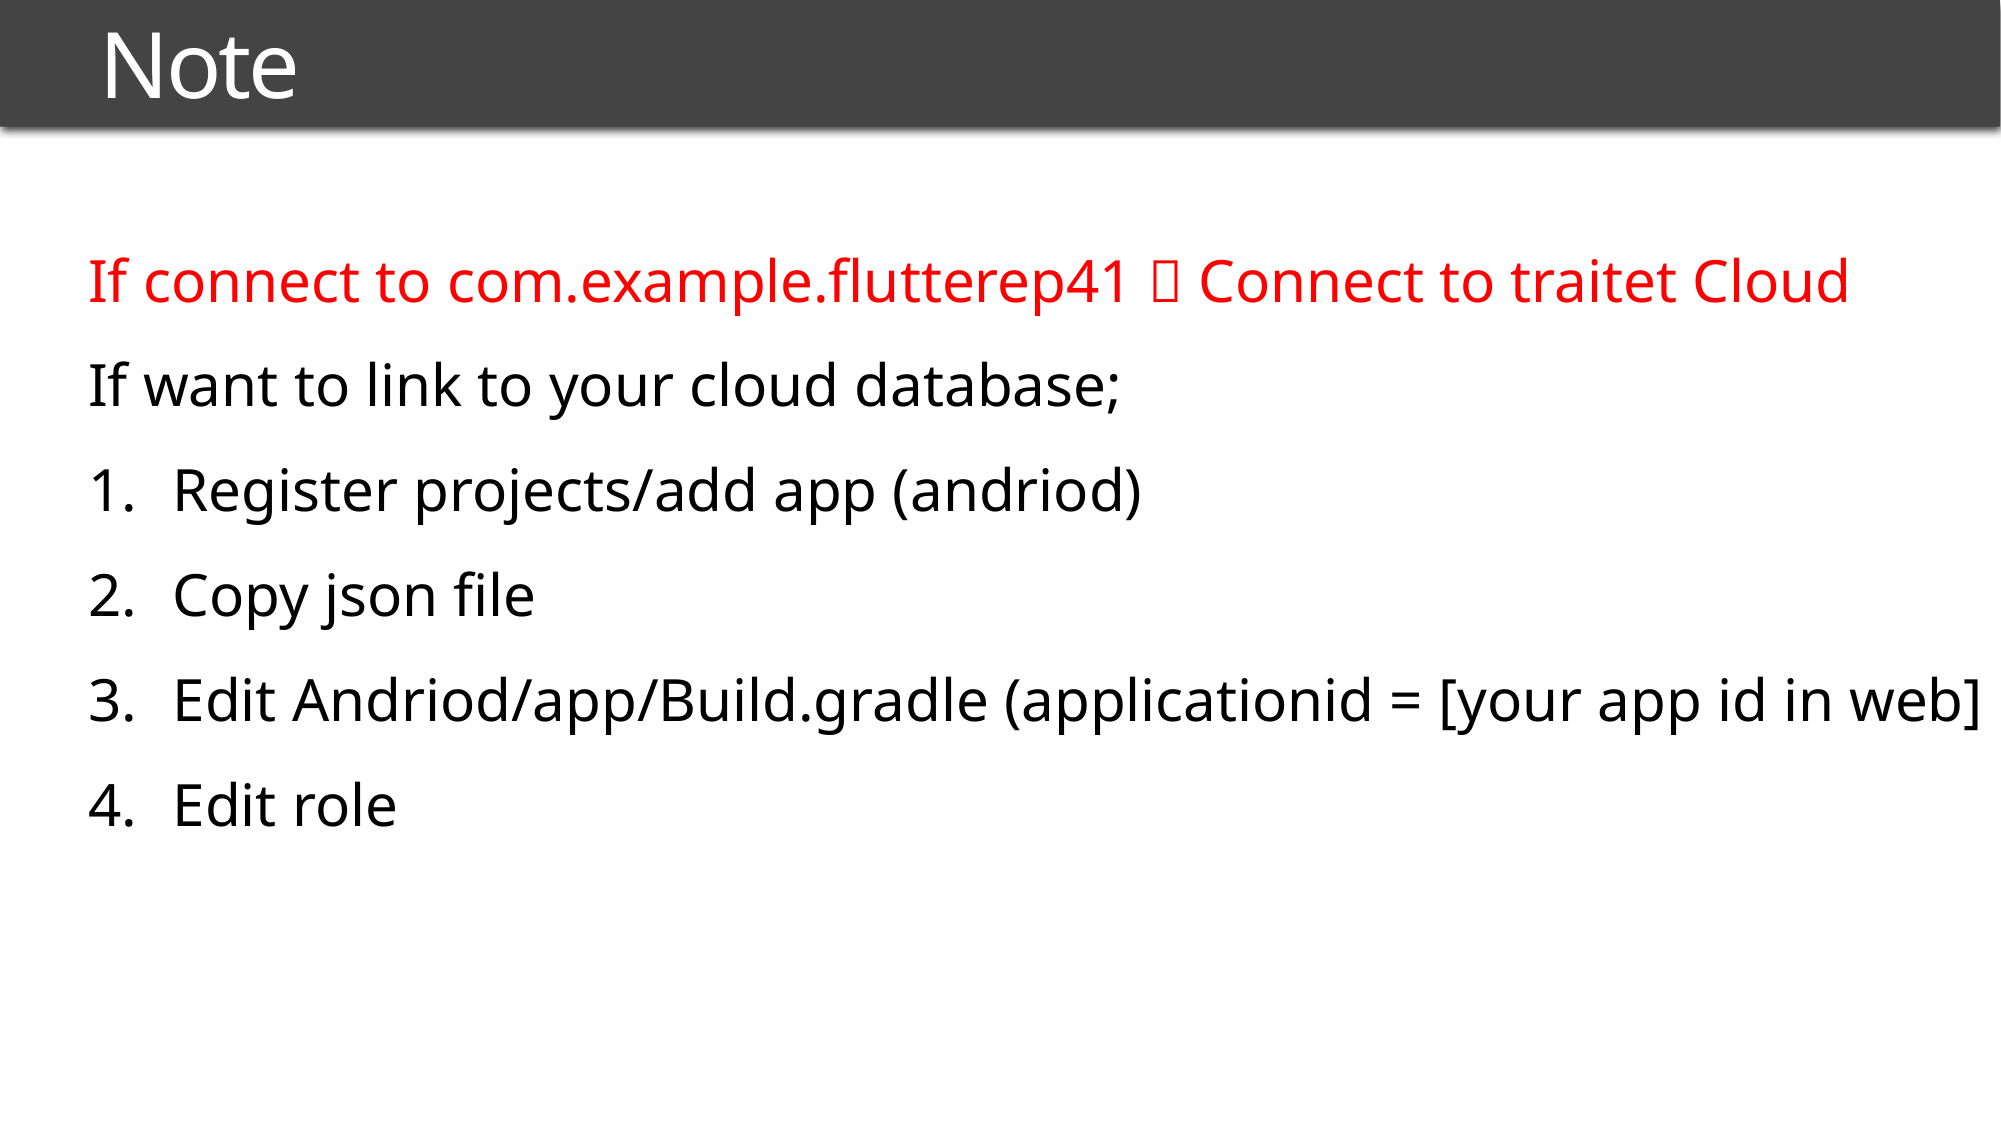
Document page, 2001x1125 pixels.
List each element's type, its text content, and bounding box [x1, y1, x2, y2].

title Note [99, 23, 1900, 107]
text_box If connect to com.example.flutterep41  Connect to traitet Cloud If want to link to your cloud database; Register projects/add app (andriod) Copy json file Edit Andriod/app/Build.gradle (applicationid = [your app id in web] Edit role [73, 201, 2000, 846]
